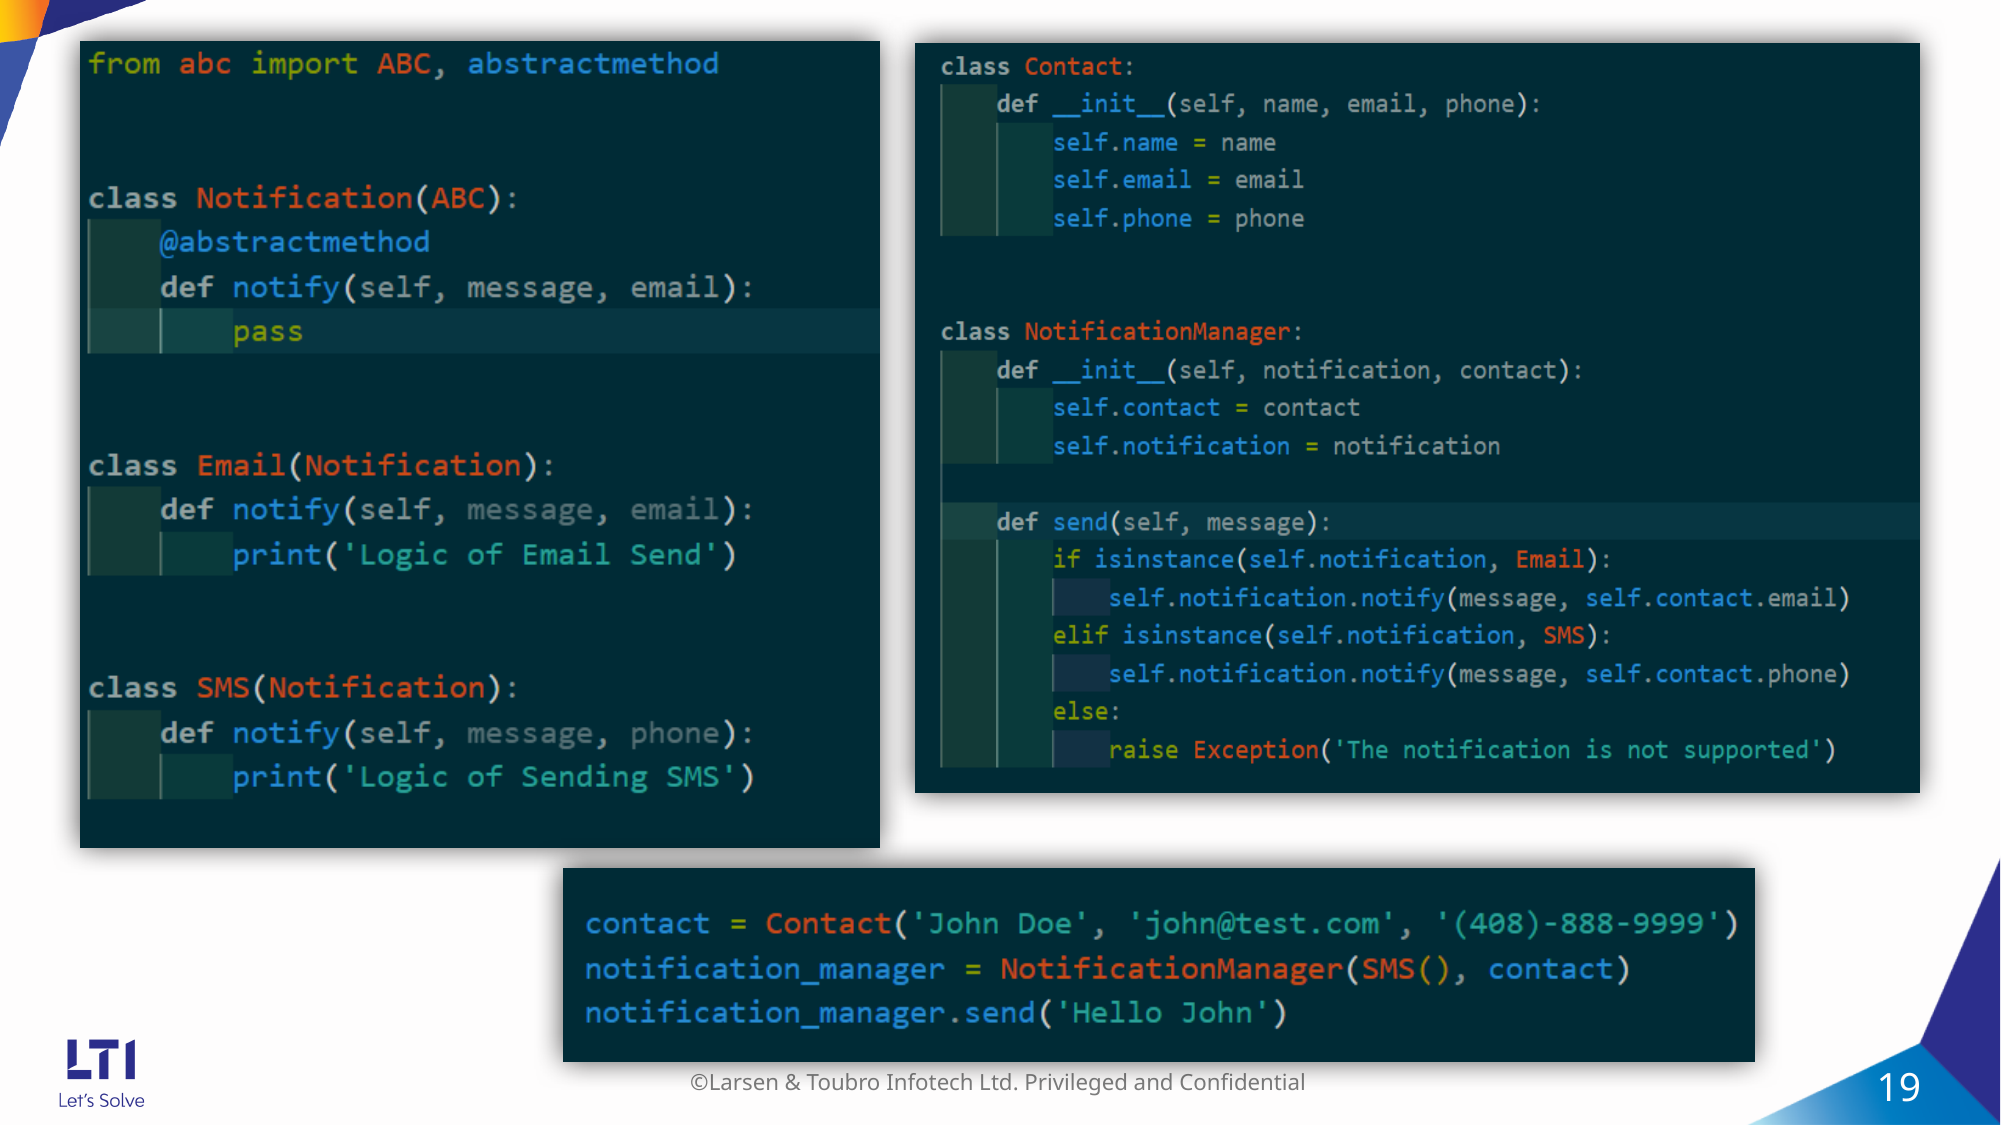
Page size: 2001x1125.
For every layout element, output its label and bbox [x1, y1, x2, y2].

picture [1328, 963, 1343, 979]
picture [289, 504, 302, 519]
picture [1290, 913, 1305, 933]
picture [621, 1003, 636, 1022]
picture [435, 69, 444, 80]
picture [431, 188, 483, 208]
picture [969, 327, 981, 340]
picture [416, 771, 429, 786]
picture [931, 913, 943, 933]
picture [1517, 593, 1527, 606]
picture [1012, 366, 1024, 378]
picture [417, 185, 427, 214]
picture [614, 771, 627, 786]
picture [416, 549, 429, 564]
picture [1308, 963, 1324, 979]
picture [1292, 362, 1304, 378]
picture [695, 1007, 708, 1022]
picture [1293, 99, 1304, 112]
picture [1139, 138, 1178, 150]
picture [415, 721, 430, 743]
picture [1208, 442, 1219, 454]
picture [1267, 624, 1274, 649]
picture [197, 188, 249, 208]
picture [1447, 555, 1457, 567]
picture [839, 1007, 853, 1022]
picture [1164, 918, 1179, 933]
picture [1019, 1002, 1033, 1022]
picture [198, 52, 213, 73]
picture [1471, 913, 1487, 933]
picture [506, 282, 519, 297]
picture [1490, 564, 1497, 573]
picture [560, 771, 574, 786]
picture [162, 193, 176, 208]
picture [88, 710, 249, 799]
picture [289, 728, 302, 742]
picture [1390, 555, 1401, 567]
picture [705, 276, 718, 297]
picture [1057, 918, 1071, 933]
picture [725, 496, 734, 525]
picture [1714, 745, 1724, 763]
picture [1184, 1003, 1194, 1022]
picture [1362, 959, 1415, 979]
picture [1502, 99, 1514, 112]
picture [985, 62, 996, 74]
picture [1474, 442, 1486, 454]
picture [252, 58, 339, 80]
picture [396, 460, 411, 475]
picture [1657, 594, 1667, 606]
picture [1145, 1007, 1162, 1022]
picture [1293, 170, 1304, 188]
picture [560, 282, 576, 303]
picture [1530, 593, 1543, 611]
picture [1489, 99, 1499, 112]
picture [967, 1007, 980, 1022]
picture [1348, 442, 1360, 454]
picture [270, 237, 285, 251]
picture [252, 772, 267, 786]
picture [1461, 442, 1471, 454]
picture [767, 1007, 782, 1022]
picture [766, 913, 781, 933]
picture [1223, 594, 1232, 606]
picture [1012, 99, 1024, 112]
picture [1123, 594, 1135, 606]
picture [1697, 590, 1709, 606]
picture [1082, 322, 1094, 339]
picture [270, 772, 284, 786]
picture [1037, 959, 1071, 979]
picture [251, 504, 267, 519]
picture [1138, 442, 1150, 454]
picture [1026, 94, 1038, 112]
picture [469, 771, 484, 786]
picture [125, 193, 141, 208]
picture [1377, 745, 1388, 758]
picture [857, 1007, 872, 1022]
picture [435, 515, 444, 525]
picture [704, 767, 718, 786]
picture [686, 728, 700, 743]
picture [1279, 550, 1288, 567]
picture [1560, 679, 1566, 687]
picture [1209, 360, 1219, 378]
picture [380, 771, 394, 786]
picture [1580, 964, 1593, 978]
picture [380, 549, 394, 564]
picture [378, 282, 394, 297]
picture [1082, 631, 1093, 643]
picture [641, 1007, 654, 1022]
picture [1376, 550, 1388, 567]
picture [1238, 109, 1245, 117]
picture [1207, 666, 1219, 682]
picture [1628, 588, 1640, 606]
picture [505, 460, 519, 475]
picture [1280, 214, 1289, 226]
picture [88, 219, 880, 353]
picture [1180, 214, 1191, 226]
picture [1208, 745, 1220, 758]
picture [632, 771, 648, 793]
picture [1208, 555, 1219, 567]
picture [107, 454, 123, 475]
picture [1545, 593, 1556, 606]
picture [1321, 360, 1332, 378]
picture [1634, 913, 1649, 933]
picture [1124, 442, 1134, 454]
picture [145, 460, 159, 475]
picture [1461, 740, 1473, 758]
picture [1433, 442, 1444, 454]
picture [686, 543, 699, 564]
picture [304, 232, 320, 251]
picture [216, 58, 230, 73]
picture [1252, 208, 1261, 226]
picture [1255, 963, 1287, 979]
picture [820, 1008, 836, 1022]
picture [1713, 670, 1723, 682]
picture [677, 964, 691, 978]
picture [1329, 918, 1341, 933]
picture [1456, 910, 1465, 939]
picture [254, 674, 265, 704]
picture [1040, 999, 1050, 1029]
picture [956, 57, 968, 74]
picture [1222, 94, 1234, 112]
picture [1405, 670, 1414, 682]
picture [377, 454, 394, 475]
picture [268, 500, 284, 519]
picture [450, 682, 466, 697]
picture [1589, 548, 1595, 572]
picture [269, 678, 303, 697]
picture [1600, 594, 1612, 606]
picture [1139, 631, 1148, 643]
picture [1236, 588, 1248, 606]
picture [288, 237, 301, 251]
picture [1489, 745, 1499, 758]
picture [1095, 133, 1107, 150]
picture [216, 237, 229, 251]
picture [198, 498, 214, 519]
picture [1530, 669, 1543, 687]
picture [1237, 214, 1248, 231]
picture [304, 767, 320, 786]
picture [326, 541, 337, 571]
picture [1096, 99, 1106, 112]
picture [1406, 442, 1416, 454]
picture [1530, 555, 1555, 567]
picture [180, 58, 194, 73]
picture [88, 487, 249, 575]
picture [1378, 442, 1388, 454]
picture [640, 914, 655, 933]
picture [1798, 593, 1808, 606]
picture [1095, 209, 1107, 226]
picture [1506, 964, 1540, 978]
picture [1447, 631, 1457, 643]
picture [1363, 366, 1373, 378]
picture [326, 764, 337, 793]
picture [234, 282, 248, 297]
picture [234, 728, 248, 742]
picture [1349, 631, 1359, 643]
picture [162, 460, 176, 475]
picture [1447, 745, 1457, 758]
picture [198, 231, 212, 251]
picture [1292, 214, 1304, 226]
picture [1265, 99, 1275, 112]
picture [1039, 58, 1079, 74]
picture [1264, 594, 1275, 606]
picture [1740, 666, 1752, 682]
picture [577, 504, 593, 519]
picture [1123, 175, 1135, 187]
picture [1293, 403, 1303, 415]
picture [506, 728, 519, 743]
picture [306, 276, 322, 297]
picture [1587, 676, 1597, 682]
picture [623, 918, 636, 933]
picture [1508, 913, 1523, 933]
picture [288, 550, 302, 564]
picture [1588, 600, 1597, 606]
picture [1619, 956, 1628, 985]
picture [1615, 588, 1626, 606]
picture [1256, 918, 1270, 933]
picture [1545, 745, 1556, 758]
picture [1123, 362, 1134, 378]
picture [1798, 740, 1808, 758]
picture [621, 959, 636, 978]
picture [1713, 594, 1723, 606]
picture [712, 1007, 727, 1022]
picture [785, 1007, 799, 1022]
picture [1082, 366, 1092, 378]
picture [1263, 741, 1275, 758]
picture [1095, 707, 1107, 719]
picture [632, 282, 682, 297]
picture [1251, 555, 1260, 567]
picture [1433, 631, 1442, 643]
picture [1147, 918, 1158, 939]
picture [561, 549, 574, 564]
picture [998, 327, 1009, 340]
picture [893, 964, 910, 985]
picture [364, 545, 375, 564]
picture [1265, 366, 1290, 378]
picture [397, 276, 411, 297]
picture [657, 957, 675, 978]
picture [198, 721, 214, 743]
picture [1138, 403, 1163, 415]
picture [577, 728, 592, 743]
picture [364, 767, 375, 786]
picture [1202, 912, 1251, 936]
picture [956, 322, 968, 340]
picture [487, 52, 502, 73]
picture [1236, 631, 1247, 643]
picture [1489, 964, 1502, 978]
picture [306, 722, 322, 742]
picture [541, 771, 557, 786]
picture [251, 282, 267, 297]
picture [1181, 631, 1190, 643]
picture [1264, 670, 1275, 682]
picture [398, 549, 413, 571]
picture [1223, 631, 1232, 643]
picture [1812, 669, 1822, 682]
picture [1740, 590, 1752, 606]
picture [341, 188, 375, 208]
picture [397, 721, 411, 743]
picture [942, 327, 953, 340]
picture [432, 460, 447, 475]
picture [1770, 593, 1780, 606]
picture [703, 728, 718, 743]
picture [1364, 740, 1373, 758]
picture [1489, 442, 1499, 454]
picture [1687, 745, 1694, 752]
picture [598, 739, 607, 749]
picture [1151, 588, 1164, 606]
picture [345, 274, 355, 303]
picture [468, 58, 483, 73]
picture [1334, 442, 1345, 454]
picture [1083, 707, 1093, 719]
picture [1038, 918, 1054, 933]
picture [1082, 398, 1093, 415]
picture [378, 193, 411, 208]
picture [1321, 403, 1331, 415]
picture [1347, 956, 1358, 985]
picture [522, 54, 537, 73]
picture [1223, 360, 1234, 378]
picture [1307, 99, 1317, 112]
picture [1418, 631, 1429, 643]
picture [1391, 366, 1401, 378]
picture [1195, 741, 1205, 758]
picture [1697, 666, 1709, 682]
picture [379, 231, 392, 251]
picture [341, 676, 358, 697]
picture [688, 282, 701, 297]
picture [1053, 323, 1065, 340]
picture [1095, 398, 1107, 415]
picture [1026, 58, 1037, 74]
picture [252, 550, 267, 564]
picture [1001, 959, 1035, 979]
picture [268, 723, 284, 742]
picture [1082, 133, 1093, 150]
picture [1827, 739, 1834, 763]
picture [434, 771, 447, 786]
picture [784, 918, 800, 933]
picture [324, 682, 339, 697]
picture [215, 460, 249, 475]
picture [1670, 594, 1682, 606]
picture [749, 964, 763, 978]
picture [0, 0, 146, 147]
picture [1096, 366, 1106, 378]
picture [1376, 627, 1387, 643]
picture [1685, 594, 1695, 606]
picture [1082, 62, 1093, 74]
picture [345, 720, 355, 749]
picture [1532, 366, 1541, 378]
picture [1068, 214, 1079, 226]
picture [1335, 366, 1345, 378]
picture [1124, 555, 1134, 567]
picture [1489, 366, 1499, 378]
picture [288, 193, 303, 208]
picture [998, 62, 1009, 74]
picture [1420, 956, 1430, 985]
picture [1222, 745, 1232, 758]
picture [1615, 664, 1626, 682]
picture [488, 765, 502, 786]
picture [1292, 745, 1317, 758]
picture [289, 282, 302, 297]
picture [1362, 594, 1373, 606]
picture [1124, 138, 1134, 150]
picture [1166, 399, 1176, 415]
picture [1264, 555, 1275, 567]
picture [1280, 175, 1289, 188]
picture [1278, 670, 1288, 682]
picture [559, 728, 575, 749]
picture [396, 682, 411, 697]
picture [1490, 669, 1499, 682]
picture [725, 274, 734, 303]
picture [857, 913, 891, 933]
picture [1700, 745, 1709, 758]
picture [1195, 442, 1204, 454]
picture [1200, 1007, 1215, 1022]
picture [942, 62, 953, 74]
picture [911, 964, 927, 978]
picture [524, 545, 537, 564]
picture [966, 912, 980, 933]
picture [1390, 631, 1401, 643]
picture [1657, 670, 1667, 682]
picture [324, 193, 339, 208]
picture [1250, 631, 1261, 643]
picture [1588, 594, 1597, 600]
picture [579, 765, 591, 786]
picture [523, 767, 538, 786]
picture [947, 918, 963, 933]
picture [1167, 175, 1176, 187]
picture [252, 237, 267, 251]
picture [88, 52, 106, 73]
picture [1279, 631, 1288, 643]
picture [1250, 327, 1263, 345]
picture [839, 918, 853, 933]
picture [1151, 664, 1164, 682]
picture [587, 1007, 600, 1022]
picture [1167, 442, 1176, 454]
picture [1406, 745, 1415, 758]
picture [1768, 741, 1780, 758]
picture [785, 964, 799, 978]
picture [1181, 366, 1191, 378]
picture [604, 918, 619, 933]
picture [604, 964, 619, 978]
picture [1434, 375, 1440, 383]
picture [1195, 403, 1204, 415]
picture [1275, 918, 1287, 933]
picture [1222, 327, 1247, 340]
picture [1783, 593, 1794, 606]
picture [1629, 745, 1639, 758]
picture [1153, 555, 1162, 567]
picture [587, 918, 600, 933]
picture [1026, 360, 1038, 378]
picture [378, 728, 394, 743]
picture [107, 676, 123, 697]
picture [705, 498, 718, 519]
picture [1560, 603, 1566, 611]
picture [397, 498, 411, 519]
picture [414, 53, 430, 73]
picture [911, 1007, 927, 1022]
picture [1459, 627, 1471, 643]
picture [1461, 94, 1486, 112]
picture [1290, 963, 1307, 985]
picture [489, 674, 499, 704]
picture [667, 728, 683, 743]
picture [1238, 375, 1244, 383]
picture [1488, 631, 1499, 643]
picture [1377, 362, 1388, 378]
picture [1475, 555, 1485, 567]
picture [1401, 929, 1410, 939]
picture [1652, 913, 1667, 933]
picture [677, 1007, 690, 1022]
picture [743, 764, 753, 793]
picture [1236, 138, 1247, 150]
picture [650, 549, 665, 564]
picture [305, 678, 321, 697]
picture [342, 237, 358, 251]
picture [1419, 366, 1429, 378]
picture [1194, 366, 1206, 378]
picture [1322, 109, 1328, 117]
picture [1251, 442, 1260, 454]
picture [1490, 593, 1499, 606]
picture [145, 682, 159, 697]
picture [1419, 442, 1429, 454]
picture [1094, 929, 1103, 939]
picture [1139, 555, 1149, 567]
picture [598, 293, 607, 303]
picture [1278, 594, 1288, 606]
picture [526, 452, 535, 481]
picture [631, 504, 682, 519]
picture [1418, 588, 1430, 606]
picture [1420, 109, 1427, 117]
picture [1560, 745, 1569, 758]
picture [197, 678, 249, 697]
picture [1518, 640, 1525, 649]
picture [1130, 1001, 1143, 1022]
picture [686, 504, 700, 519]
picture [1166, 551, 1176, 567]
picture [632, 728, 646, 749]
picture [252, 193, 267, 208]
picture [468, 728, 502, 743]
picture [45, 1028, 158, 1118]
picture [1306, 399, 1317, 415]
picture [1377, 99, 1388, 112]
picture [469, 682, 483, 697]
picture [1124, 403, 1134, 415]
picture [1543, 959, 1558, 978]
picture [649, 54, 664, 73]
picture [1390, 436, 1402, 454]
picture [490, 185, 499, 214]
picture [1139, 209, 1149, 226]
picture [1718, 854, 2001, 1125]
picture [1544, 362, 1555, 378]
picture [1251, 594, 1260, 606]
picture [1320, 594, 1345, 606]
picture [1447, 99, 1458, 117]
picture [1194, 627, 1204, 643]
picture [1474, 366, 1486, 378]
picture [269, 186, 286, 208]
picture [1111, 555, 1120, 567]
picture [1389, 666, 1401, 682]
picture [1825, 669, 1837, 682]
picture [1418, 555, 1429, 567]
picture [304, 545, 320, 564]
picture [1431, 670, 1444, 687]
picture [1223, 670, 1232, 682]
picture [1602, 745, 1611, 758]
picture [1068, 403, 1079, 415]
picture [578, 58, 591, 73]
picture [1418, 664, 1430, 682]
picture [1224, 138, 1233, 150]
picture [1095, 436, 1107, 454]
picture [362, 282, 375, 297]
picture [1322, 739, 1330, 763]
picture [659, 918, 673, 933]
picture [931, 1008, 944, 1022]
picture [725, 720, 734, 749]
picture [896, 910, 907, 939]
picture [1688, 913, 1703, 933]
picture [1348, 99, 1374, 112]
picture [1588, 670, 1597, 676]
picture [598, 515, 607, 525]
picture [252, 460, 267, 475]
picture [1292, 631, 1304, 643]
picture [1589, 624, 1595, 648]
picture [1139, 588, 1148, 606]
picture [1236, 664, 1248, 682]
picture [1068, 327, 1079, 340]
picture [1123, 670, 1135, 682]
picture [1545, 669, 1556, 682]
picture [1167, 631, 1176, 643]
picture [1180, 403, 1191, 415]
picture [108, 58, 159, 73]
picture [1727, 594, 1736, 606]
picture [677, 918, 690, 933]
picture [288, 772, 302, 786]
picture [969, 62, 981, 74]
picture [1727, 910, 1737, 939]
picture [1292, 590, 1303, 606]
picture [378, 504, 394, 519]
picture [1139, 745, 1149, 758]
picture [1530, 910, 1537, 939]
picture [559, 504, 575, 525]
picture [685, 767, 702, 786]
picture [1276, 999, 1285, 1029]
picture [524, 728, 536, 743]
picture [1797, 669, 1809, 682]
picture [1503, 745, 1513, 758]
picture [469, 460, 483, 475]
picture [1292, 550, 1304, 567]
picture [1278, 745, 1289, 758]
picture [1405, 555, 1414, 567]
picture [1461, 366, 1471, 378]
picture [1489, 913, 1505, 933]
picture [377, 53, 411, 73]
picture [468, 282, 502, 297]
picture [1432, 742, 1444, 758]
picture [1656, 741, 1667, 758]
picture [1596, 959, 1612, 978]
picture [1308, 670, 1317, 682]
picture [323, 728, 339, 749]
picture [1685, 670, 1695, 682]
picture [488, 543, 502, 564]
picture [1237, 1007, 1251, 1022]
picture [1109, 58, 1121, 74]
picture [1220, 1001, 1232, 1022]
picture [1235, 438, 1247, 454]
picture [1082, 209, 1092, 226]
picture [712, 964, 727, 978]
picture [90, 682, 104, 697]
picture [1067, 549, 1080, 567]
picture [594, 54, 646, 73]
picture [1391, 99, 1401, 112]
picture [893, 1007, 910, 1028]
picture [1279, 99, 1289, 112]
picture [1406, 94, 1416, 112]
picture [1073, 1003, 1090, 1022]
picture [414, 231, 428, 251]
picture [1460, 669, 1486, 682]
picture [362, 504, 375, 519]
picture [1208, 631, 1219, 643]
picture [199, 455, 212, 475]
picture [1598, 913, 1612, 933]
picture [1278, 442, 1288, 454]
picture [1784, 745, 1794, 754]
picture [1503, 631, 1513, 643]
picture [1404, 366, 1416, 378]
picture [1517, 669, 1527, 682]
picture [1124, 214, 1135, 231]
picture [1124, 631, 1134, 643]
picture [1152, 631, 1163, 643]
picture [1320, 670, 1345, 682]
picture [1826, 588, 1836, 606]
picture [341, 53, 358, 73]
picture [1643, 745, 1654, 758]
picture [433, 682, 447, 697]
picture [415, 498, 430, 519]
picture [1151, 438, 1163, 454]
picture [1138, 175, 1163, 187]
picture [270, 550, 284, 564]
picture [875, 1007, 889, 1022]
picture [1726, 670, 1736, 682]
picture [1461, 555, 1471, 567]
picture [524, 282, 537, 297]
picture [1239, 548, 1246, 573]
picture [290, 452, 301, 481]
picture [1019, 913, 1035, 933]
picture [434, 739, 444, 749]
picture [1095, 170, 1107, 187]
picture [1124, 745, 1135, 758]
picture [542, 282, 555, 297]
picture [1346, 918, 1379, 933]
picture [1096, 62, 1106, 74]
picture [1068, 442, 1079, 454]
picture [1180, 670, 1206, 682]
picture [1179, 436, 1192, 454]
picture [1532, 745, 1541, 758]
picture [1152, 214, 1163, 226]
picture [1209, 94, 1219, 112]
picture [578, 549, 591, 564]
picture [1250, 138, 1276, 150]
picture [323, 504, 339, 525]
picture [469, 549, 484, 564]
picture [1308, 594, 1317, 606]
picture [1306, 626, 1317, 643]
picture [1670, 670, 1682, 682]
picture [1362, 670, 1373, 682]
picture [1068, 138, 1079, 150]
picture [1026, 323, 1052, 340]
picture [1307, 366, 1317, 378]
picture [1376, 670, 1388, 682]
picture [1181, 99, 1191, 112]
picture [306, 193, 321, 208]
picture [1561, 359, 1567, 383]
picture [434, 549, 447, 564]
picture [1223, 442, 1232, 454]
picture [345, 496, 355, 525]
picture [1418, 745, 1430, 758]
picture [415, 276, 430, 297]
picture [587, 964, 600, 978]
picture [1168, 359, 1175, 383]
picture [1222, 555, 1234, 567]
picture [162, 682, 176, 697]
picture [931, 964, 944, 978]
picture [145, 193, 159, 208]
picture [542, 549, 557, 564]
picture [359, 232, 375, 251]
picture [1517, 741, 1527, 758]
picture [1277, 403, 1290, 415]
picture [323, 282, 339, 303]
picture [1092, 963, 1107, 979]
picture [1264, 442, 1275, 454]
picture [1168, 93, 1175, 117]
picture [729, 1003, 745, 1022]
picture [1067, 175, 1079, 187]
picture [486, 460, 502, 475]
picture [542, 59, 557, 73]
picture [1195, 555, 1204, 567]
picture [767, 964, 782, 978]
picture [577, 282, 593, 297]
picture [1167, 214, 1176, 226]
picture [1812, 593, 1822, 606]
picture [1180, 555, 1191, 567]
picture [1165, 323, 1219, 340]
picture [604, 1007, 619, 1022]
picture [559, 58, 574, 73]
picture [633, 545, 646, 564]
picture [667, 52, 718, 73]
picture [1320, 626, 1332, 643]
picture [875, 964, 889, 978]
picture [1180, 170, 1191, 187]
picture [641, 964, 655, 978]
picture [1841, 663, 1848, 687]
picture [1123, 96, 1134, 112]
picture [414, 678, 430, 697]
picture [1670, 913, 1685, 933]
picture [820, 964, 836, 978]
picture [270, 454, 285, 475]
picture [1165, 745, 1178, 758]
picture [1389, 590, 1401, 606]
picture [857, 964, 872, 978]
picture [1334, 555, 1345, 567]
picture [397, 237, 411, 251]
picture [234, 504, 248, 519]
picture [198, 276, 214, 297]
picture [1544, 627, 1584, 643]
picture [1504, 669, 1513, 682]
picture [1475, 745, 1485, 758]
picture [1082, 99, 1092, 112]
picture [941, 85, 1065, 236]
picture [90, 193, 104, 208]
picture [1082, 170, 1092, 187]
picture [1265, 403, 1275, 415]
picture [542, 504, 555, 519]
picture [839, 964, 853, 978]
picture [107, 186, 123, 208]
picture [668, 549, 682, 564]
picture [650, 721, 664, 743]
picture [1405, 594, 1414, 606]
picture [1292, 666, 1303, 682]
picture [251, 728, 267, 742]
picture [1519, 93, 1526, 117]
picture [542, 728, 555, 743]
picture [695, 964, 708, 978]
picture [1406, 626, 1416, 643]
picture [657, 1001, 675, 1022]
picture [1096, 555, 1106, 567]
picture [1517, 551, 1527, 567]
picture [1504, 593, 1513, 606]
picture [125, 460, 141, 475]
picture [362, 728, 375, 743]
picture [1587, 745, 1598, 758]
picture [1184, 912, 1196, 933]
picture [506, 504, 519, 519]
picture [1376, 594, 1388, 606]
picture [1600, 670, 1612, 682]
picture [1448, 587, 1456, 611]
picture [1362, 631, 1374, 643]
picture [1561, 964, 1576, 978]
picture [1264, 327, 1290, 340]
picture [1082, 436, 1092, 454]
picture [985, 327, 996, 340]
picture [1448, 663, 1456, 687]
picture [1068, 625, 1079, 643]
picture [450, 455, 466, 475]
picture [1362, 438, 1373, 454]
picture [1348, 399, 1360, 415]
picture [1128, 959, 1179, 979]
picture [1095, 625, 1108, 643]
picture [1517, 366, 1527, 378]
picture [803, 918, 817, 933]
picture [1264, 214, 1276, 226]
picture [820, 913, 836, 933]
picture [1456, 974, 1465, 985]
picture [1475, 631, 1485, 643]
picture [1152, 745, 1163, 758]
picture [524, 504, 536, 519]
picture [1321, 555, 1331, 567]
picture [1446, 438, 1458, 454]
picture [1841, 587, 1848, 611]
picture [1350, 366, 1359, 378]
picture [90, 460, 104, 475]
picture [1728, 745, 1737, 763]
picture [125, 682, 141, 697]
picture [1110, 99, 1120, 112]
picture [1110, 366, 1120, 378]
picture [415, 460, 429, 475]
picture [596, 543, 610, 564]
picture [1139, 664, 1148, 682]
picture [941, 351, 1920, 767]
picture [1431, 594, 1443, 611]
picture [1628, 664, 1640, 682]
picture [323, 237, 339, 251]
picture [725, 542, 734, 571]
picture [232, 232, 248, 251]
picture [1111, 963, 1124, 979]
picture [1741, 745, 1752, 758]
picture [342, 455, 375, 475]
picture [1562, 913, 1576, 933]
picture [379, 682, 393, 697]
picture [1431, 551, 1444, 567]
picture [1207, 399, 1219, 415]
picture [750, 1007, 763, 1022]
picture [1783, 664, 1793, 682]
picture [1237, 175, 1275, 188]
picture [1349, 741, 1360, 758]
picture [360, 682, 375, 697]
picture [468, 504, 502, 519]
picture [1559, 549, 1583, 567]
picture [1096, 327, 1107, 340]
picture [435, 293, 444, 303]
picture [1093, 1007, 1107, 1022]
picture [983, 1007, 1016, 1022]
picture [1362, 555, 1373, 567]
picture [1460, 593, 1486, 606]
picture [269, 278, 284, 297]
picture [1073, 957, 1090, 979]
picture [398, 771, 413, 793]
picture [1138, 323, 1163, 340]
picture [1180, 594, 1206, 606]
picture [1335, 403, 1345, 415]
picture [596, 771, 610, 786]
picture [1502, 362, 1514, 378]
picture [1348, 551, 1359, 567]
picture [506, 58, 519, 73]
picture [986, 918, 997, 933]
picture [306, 498, 322, 519]
picture [693, 914, 709, 933]
picture [668, 767, 682, 786]
picture [1111, 1001, 1124, 1022]
picture [1757, 745, 1767, 758]
picture [1438, 956, 1448, 985]
picture [1769, 669, 1780, 687]
picture [1580, 913, 1595, 933]
picture [1068, 701, 1079, 719]
picture [1686, 752, 1695, 758]
picture [1236, 745, 1262, 763]
picture [1124, 327, 1135, 340]
picture [305, 455, 339, 475]
picture [1251, 670, 1260, 682]
picture [729, 959, 745, 978]
picture [1194, 99, 1206, 112]
picture [1181, 959, 1251, 979]
picture [1110, 327, 1121, 340]
picture [1207, 590, 1219, 606]
